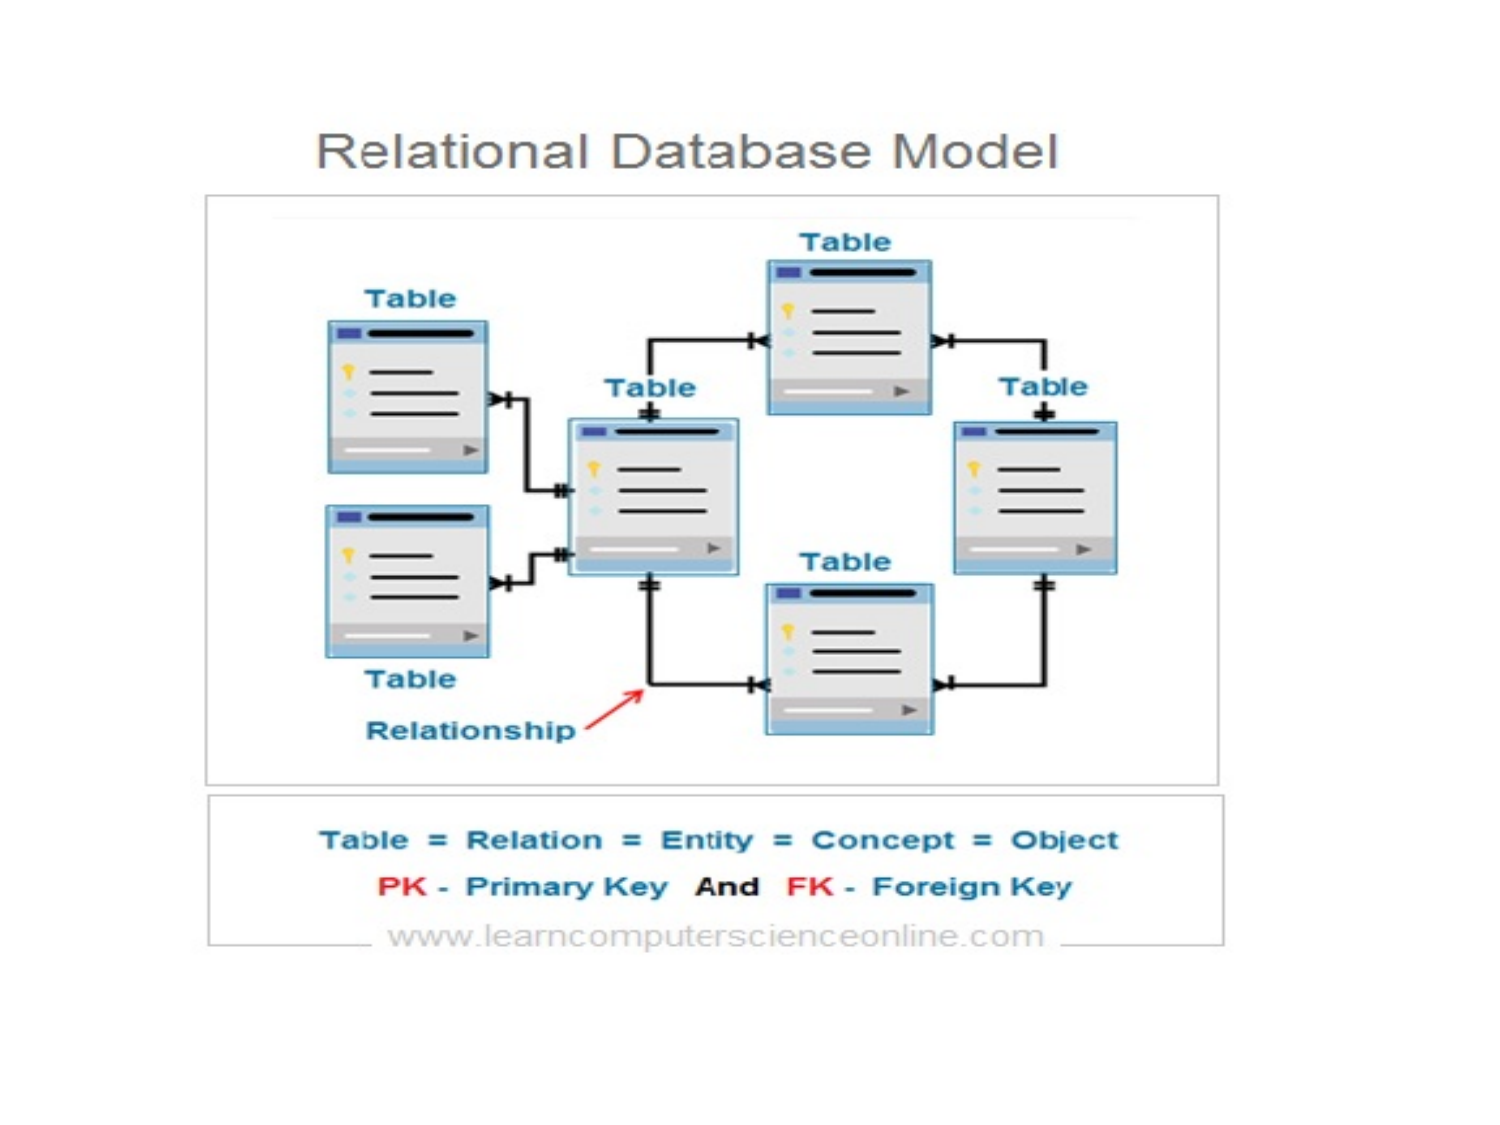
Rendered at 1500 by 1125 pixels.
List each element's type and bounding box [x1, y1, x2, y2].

list [190, 112, 1236, 961]
